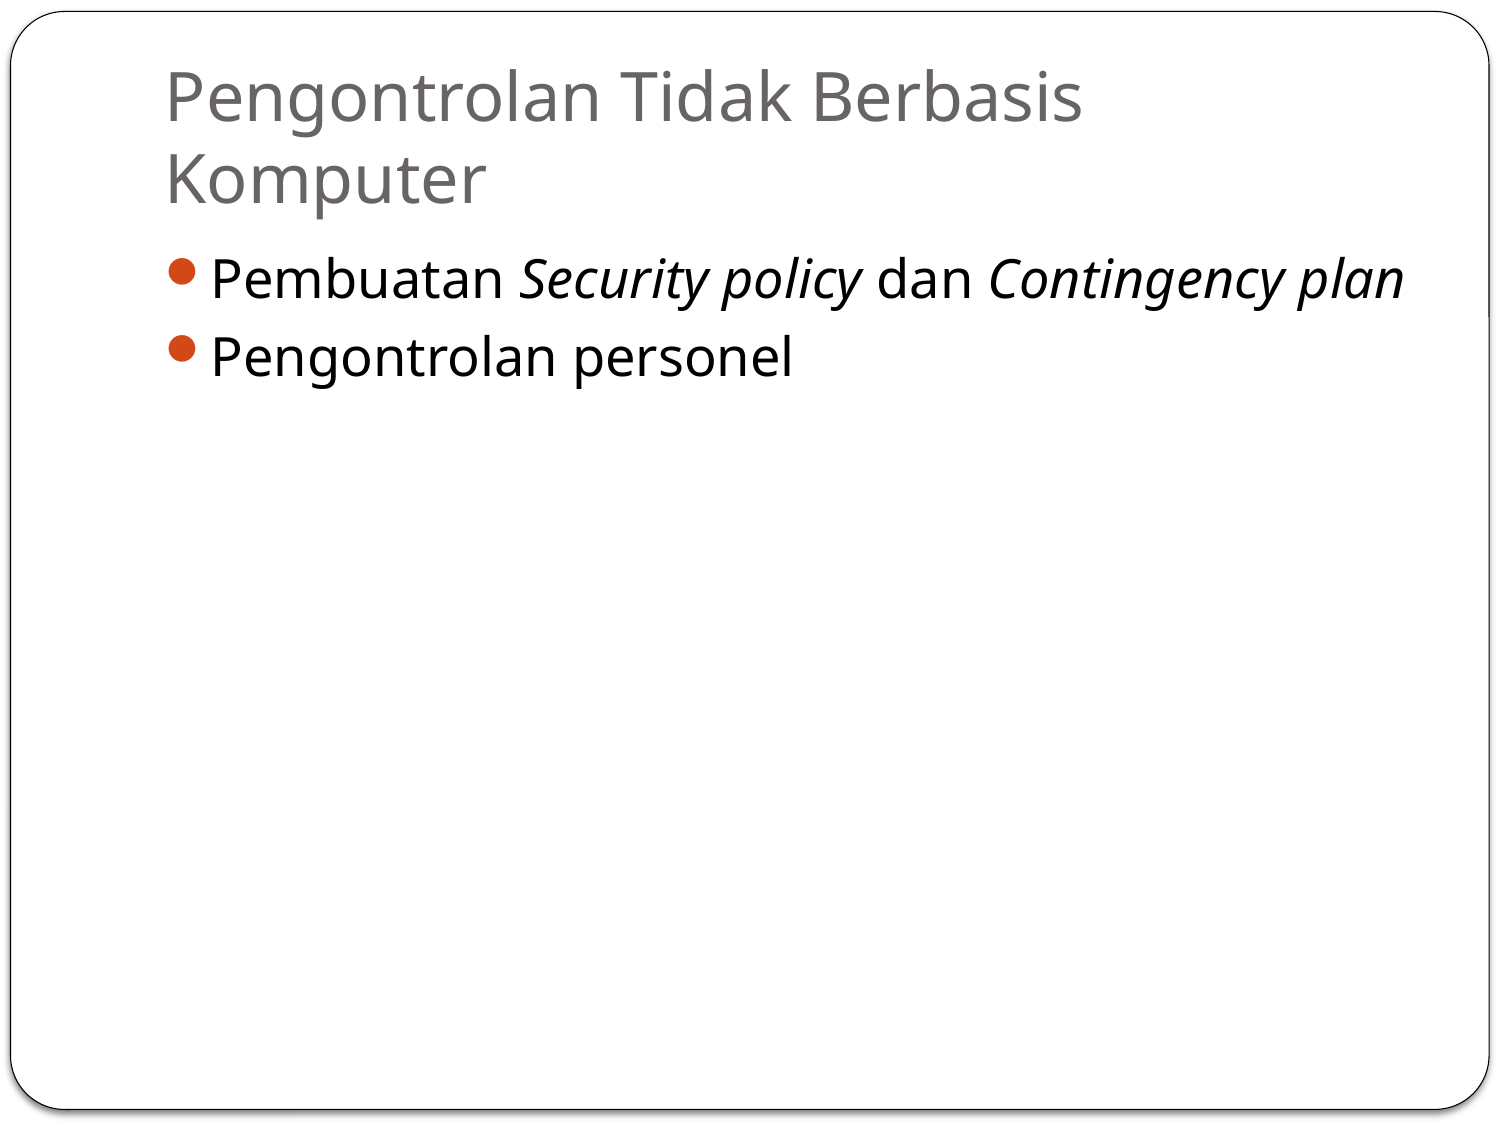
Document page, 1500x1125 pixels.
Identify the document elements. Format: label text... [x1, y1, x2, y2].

title Pengontrolan Tidak Berbasis Komputer [150, 45, 1425, 233]
list Pembuatan Security policy dan Contingency plan Pengontrolan personel [150, 237, 1425, 988]
